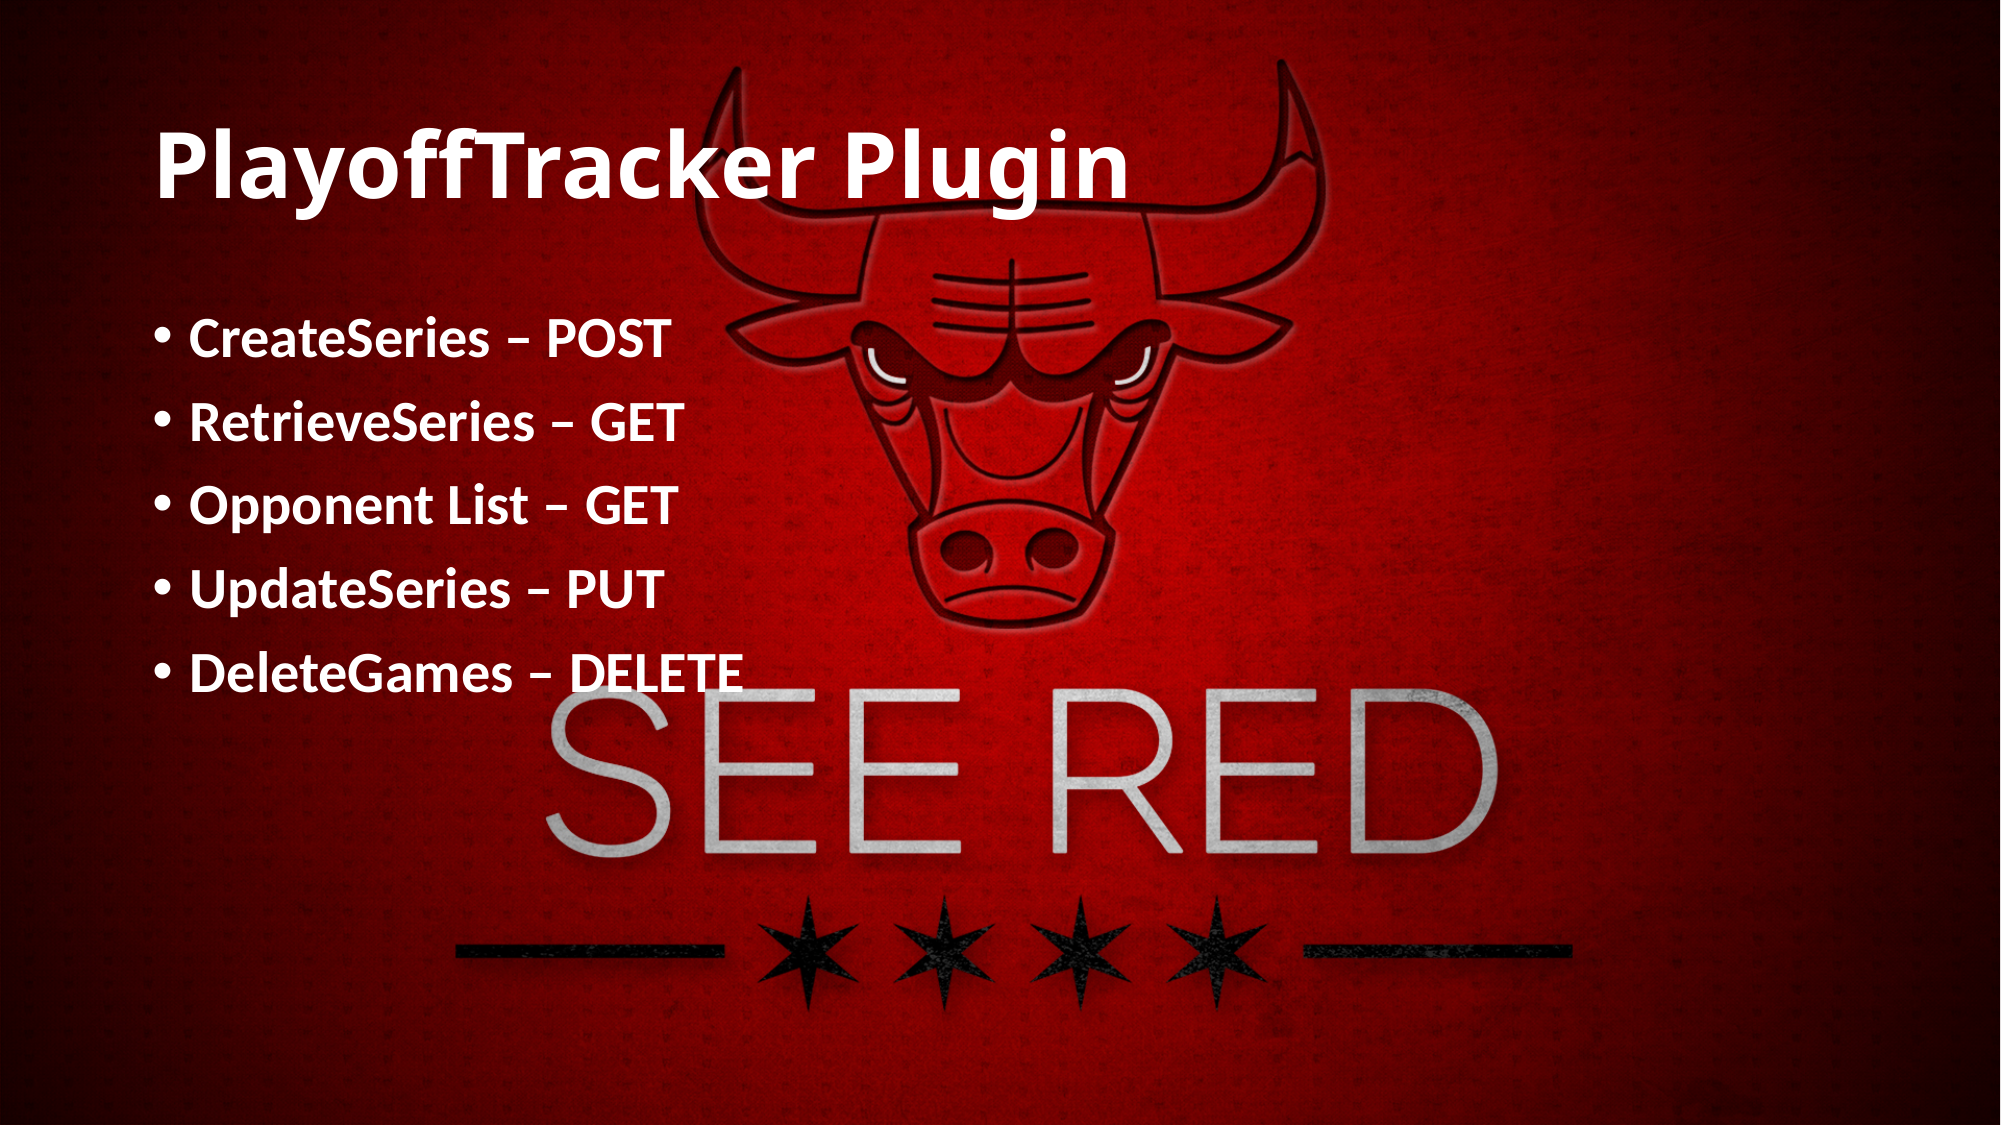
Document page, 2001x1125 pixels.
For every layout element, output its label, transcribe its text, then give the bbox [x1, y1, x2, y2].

list CreateSeries – POST RetrieveSeries – GET Opponent List – GET UpdateSeries – PUT DeleteGames – DELETE [137, 299, 1863, 1014]
picture [0, 0, 2001, 1125]
title PlayoffTracker Plugin [137, 59, 1863, 278]
